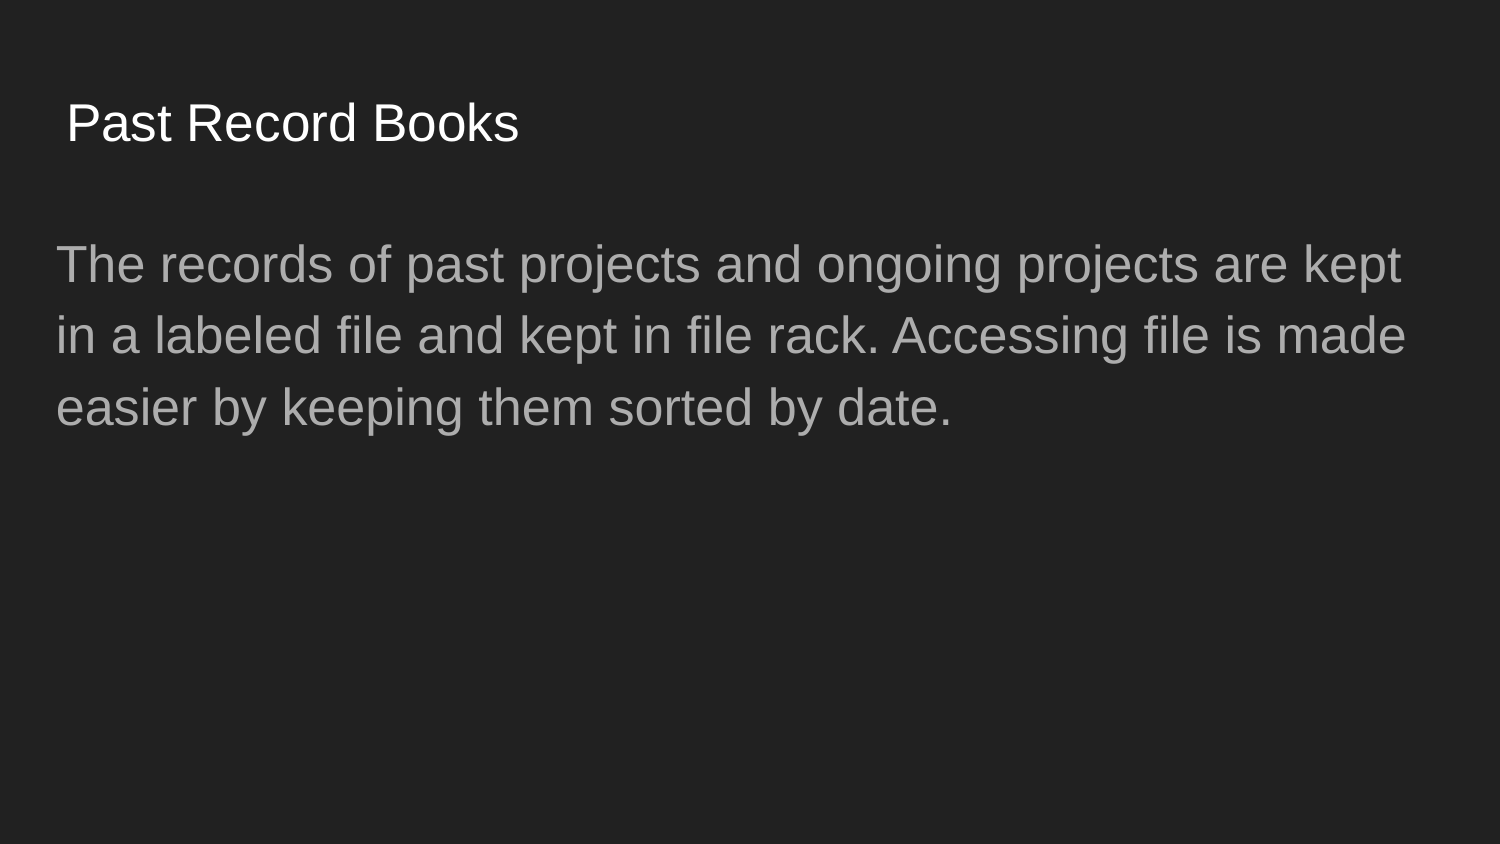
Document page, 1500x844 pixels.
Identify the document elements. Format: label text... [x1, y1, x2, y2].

list The records of past projects and ongoing projects are kept in a labeled file and kept in file rack. Accessing file is made easier by keeping them sorted by date. [40, 205, 1439, 767]
title Past Record Books [51, 72, 1449, 167]
